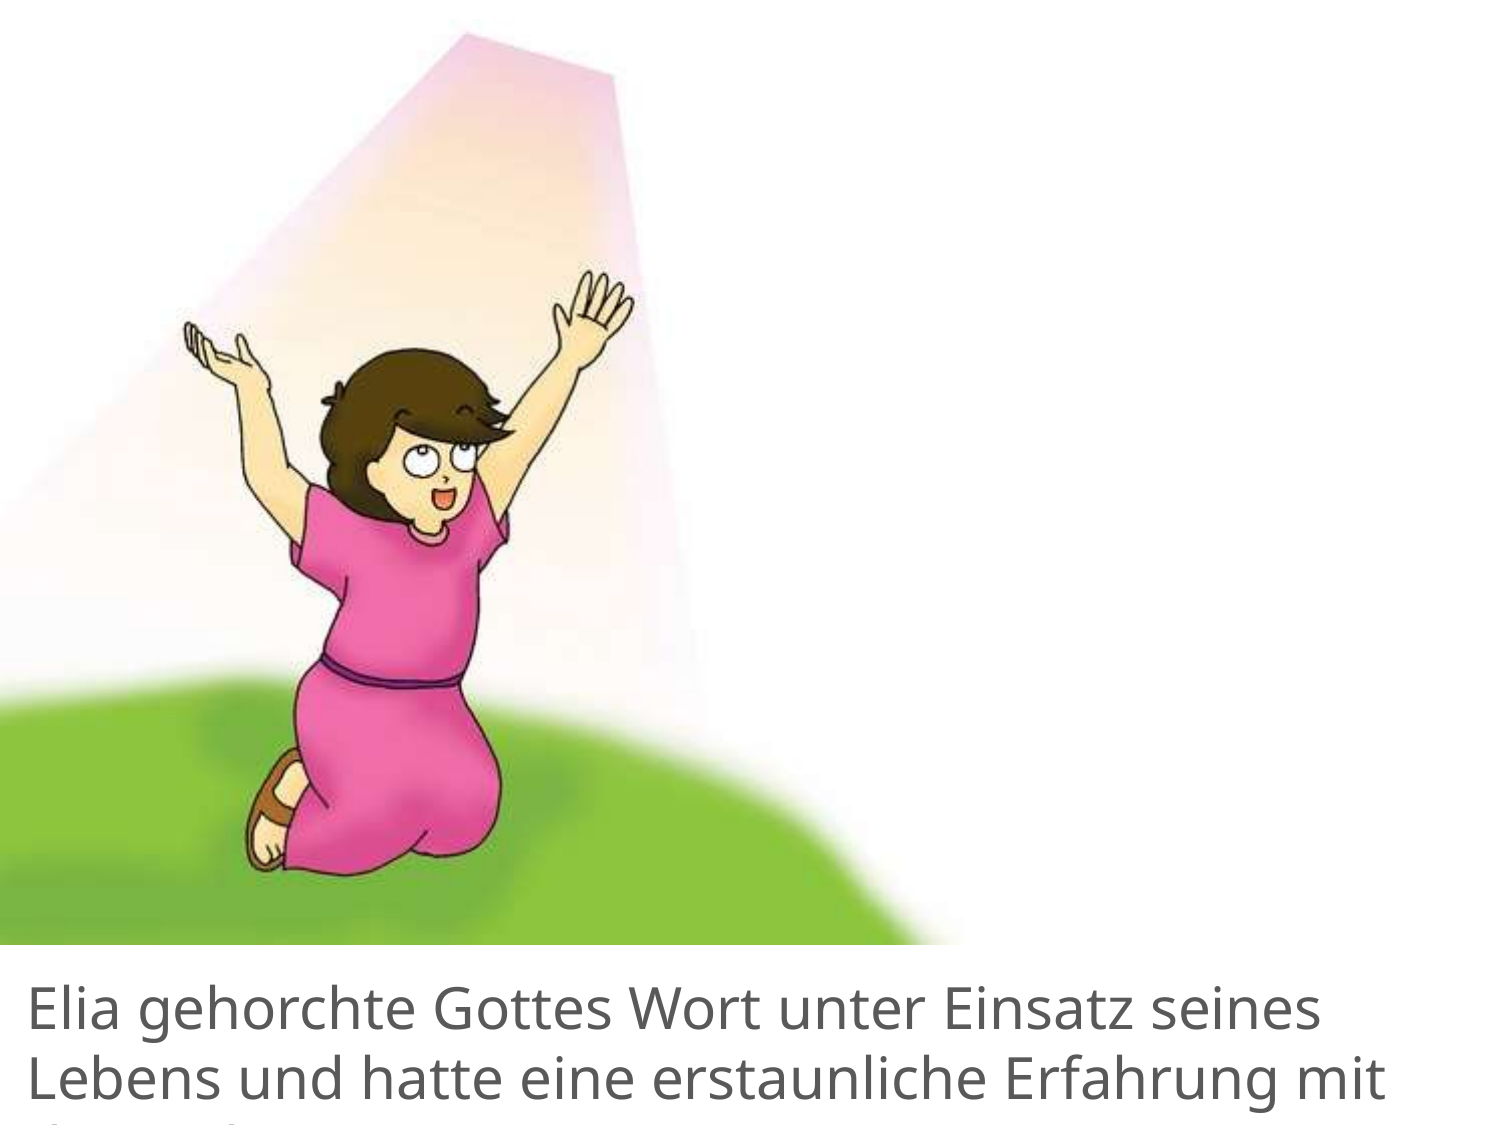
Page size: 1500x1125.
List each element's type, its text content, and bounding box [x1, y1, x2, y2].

picture [0, 18, 1306, 946]
text_box Elia gehorchte Gottes Wort unter Einsatz seines Lebens und hatte eine erstaunliche Erfahrung mit dem Schutz Gottes. [11, 964, 1498, 1125]
